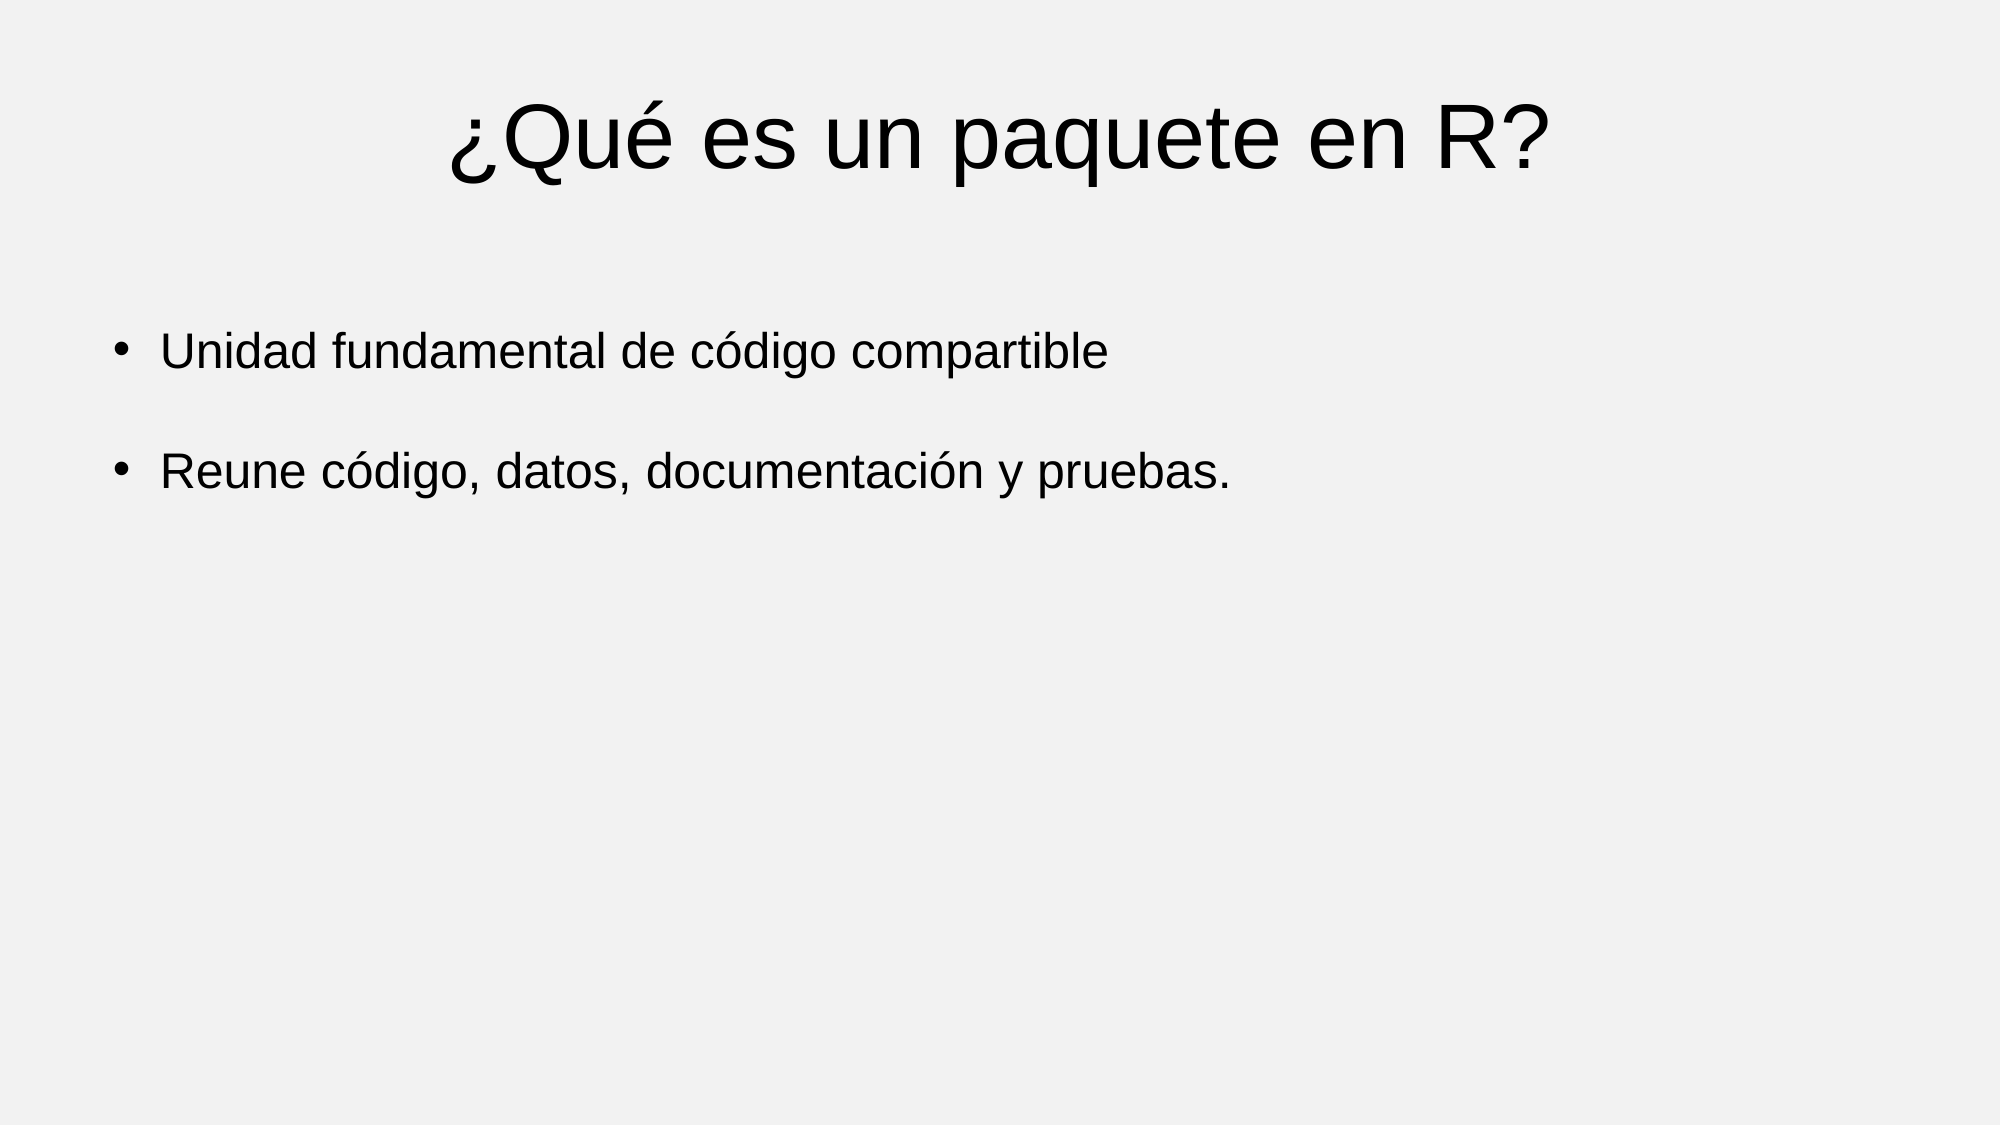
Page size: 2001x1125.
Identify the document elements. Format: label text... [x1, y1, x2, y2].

text_box Unidad fundamental de código compartible Reune código, datos, documentación y pruebas. [97, 310, 1901, 721]
title ¿Qué es un paquete en R? [99, 44, 1900, 233]
